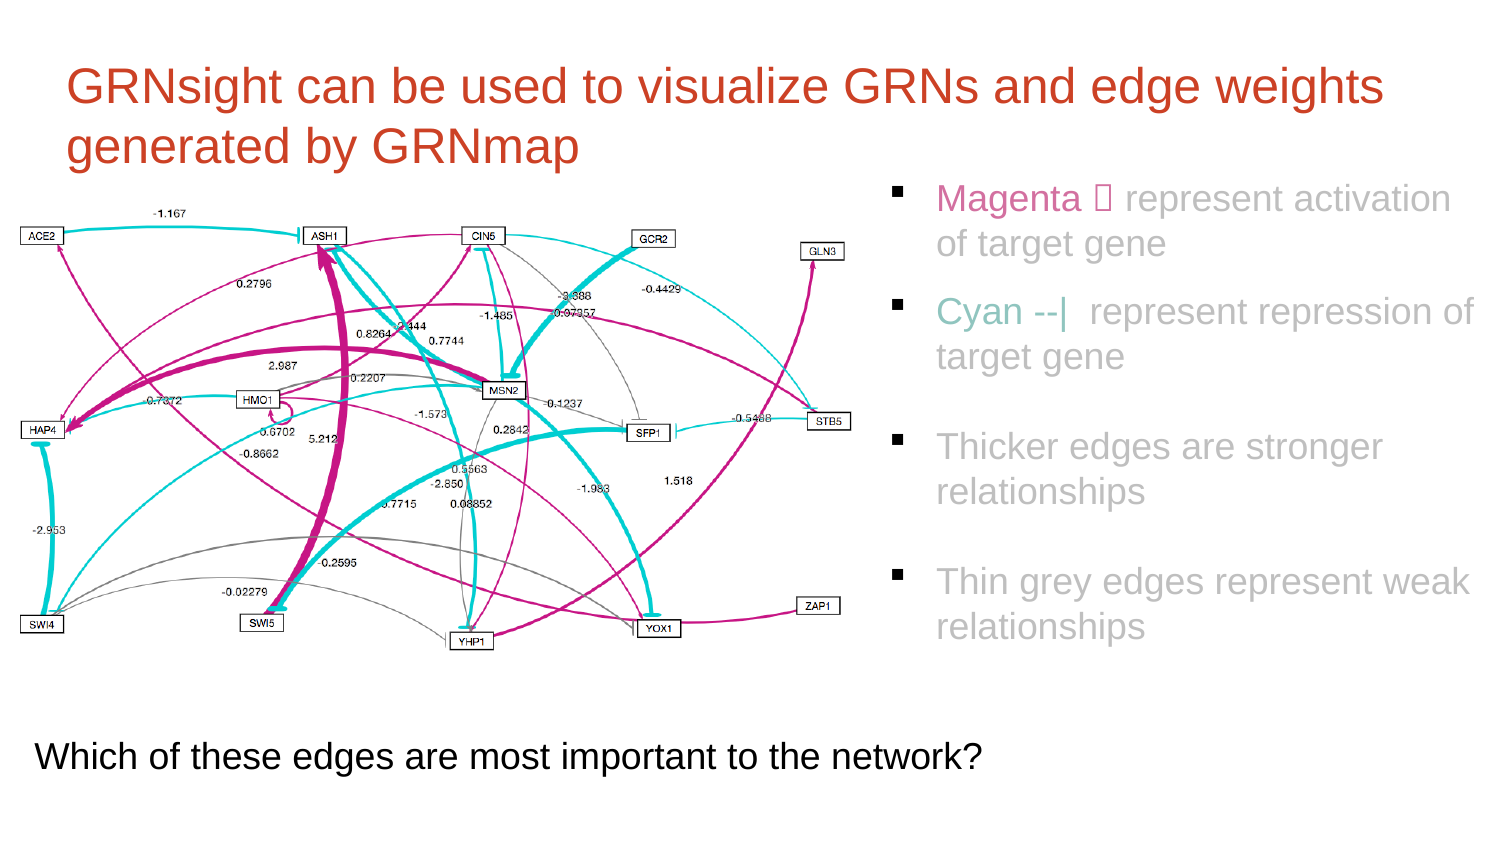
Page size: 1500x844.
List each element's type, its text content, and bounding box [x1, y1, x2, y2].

text_box GRNsight can be used to visualize GRNs and edge weights generated by GRNmap [51, 38, 1449, 133]
text_box Which of these edges are most important to the network? [0, 724, 1019, 785]
picture [0, 190, 875, 683]
text_box Magenta  represent activation of target gene Cyan --| represent repression of target gene Thicker edges are stronger relationships Thin grey edges represent weak relationships [874, 167, 1500, 655]
